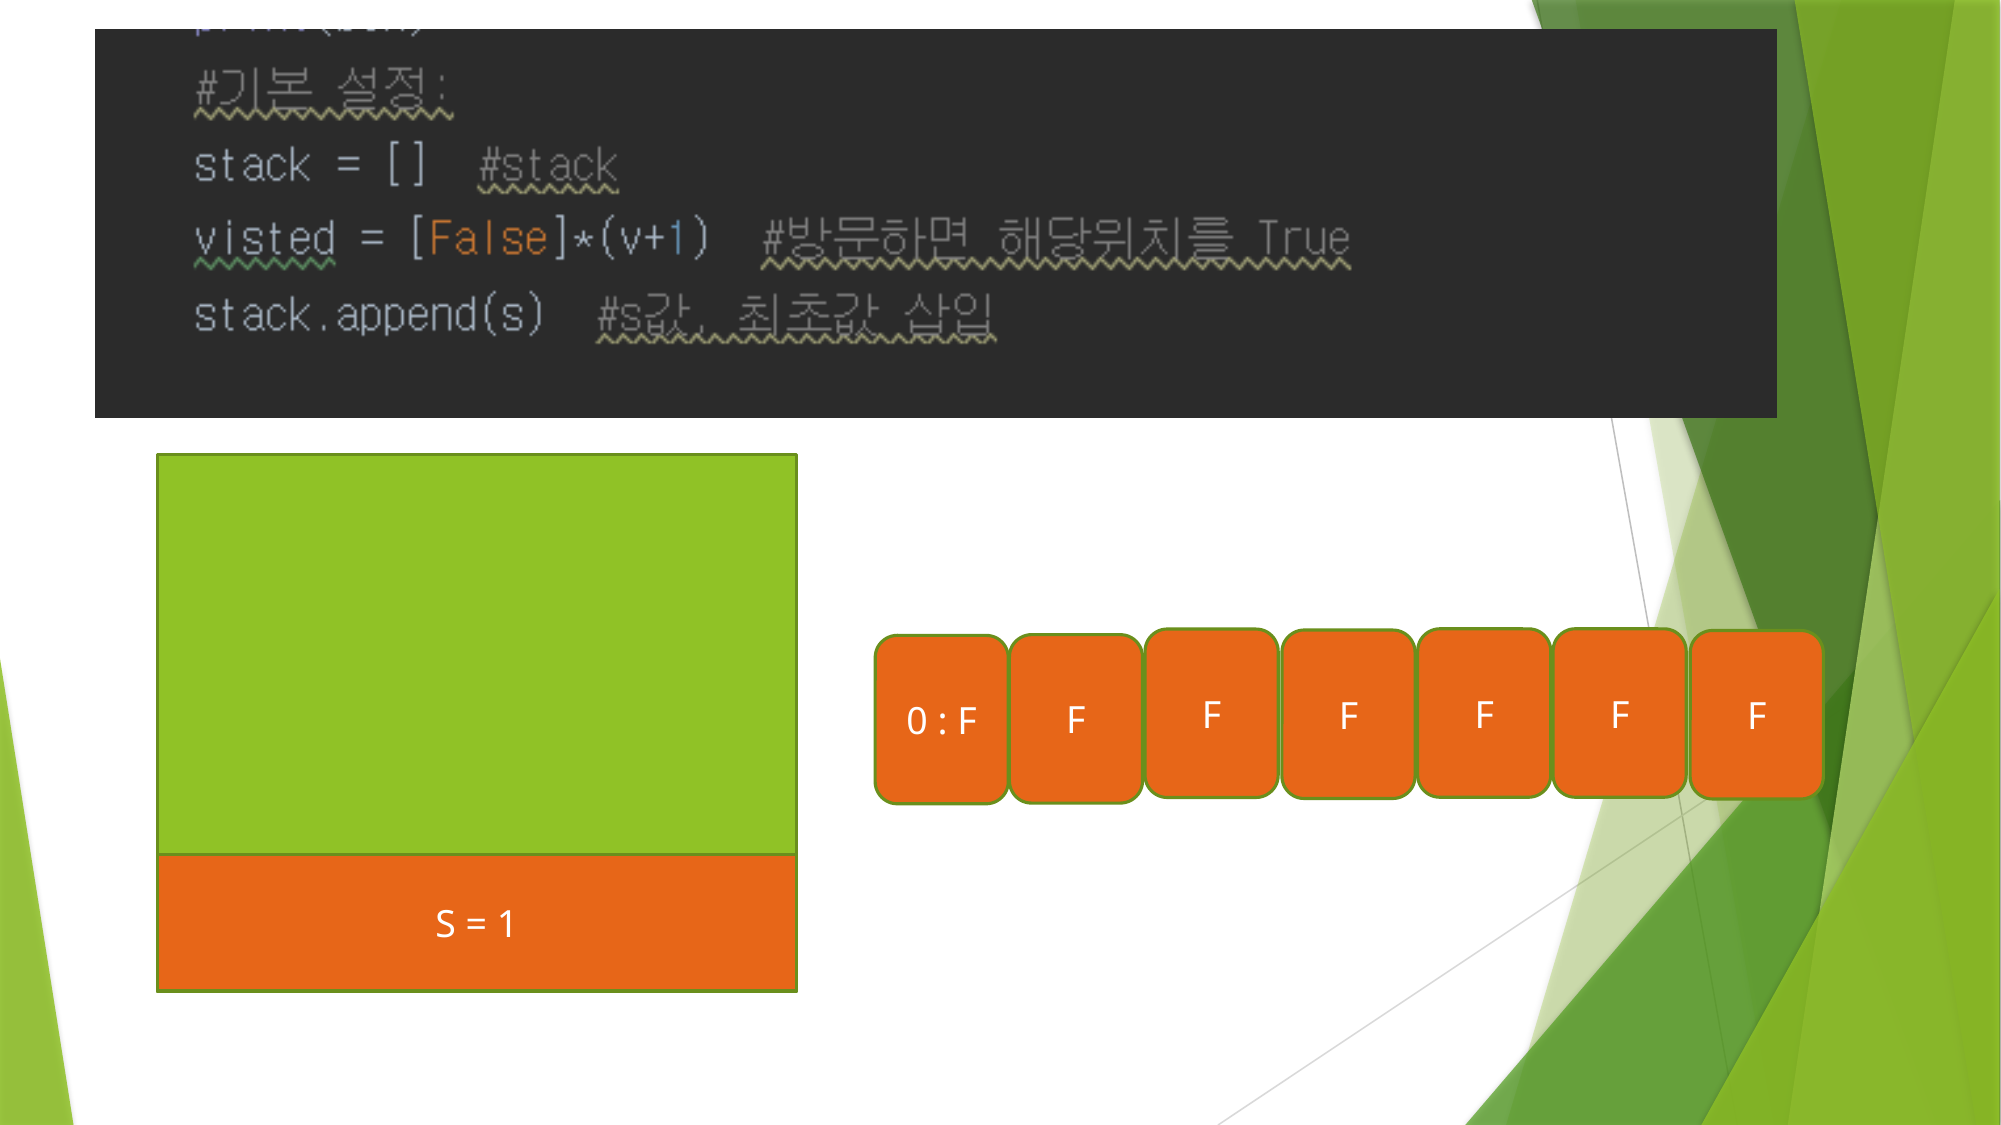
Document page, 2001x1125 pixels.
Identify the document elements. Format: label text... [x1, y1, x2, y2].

picture [94, 29, 1778, 419]
text_box [156, 453, 798, 853]
text_box S = 1 [156, 853, 798, 993]
text_box F [1552, 627, 1688, 799]
text_box 0 : F [873, 633, 1009, 806]
text_box F [1143, 627, 1280, 800]
text_box F [1007, 633, 1144, 805]
text_box F [1280, 628, 1416, 801]
text_box F [1416, 627, 1553, 799]
text_box F [1688, 628, 1825, 801]
